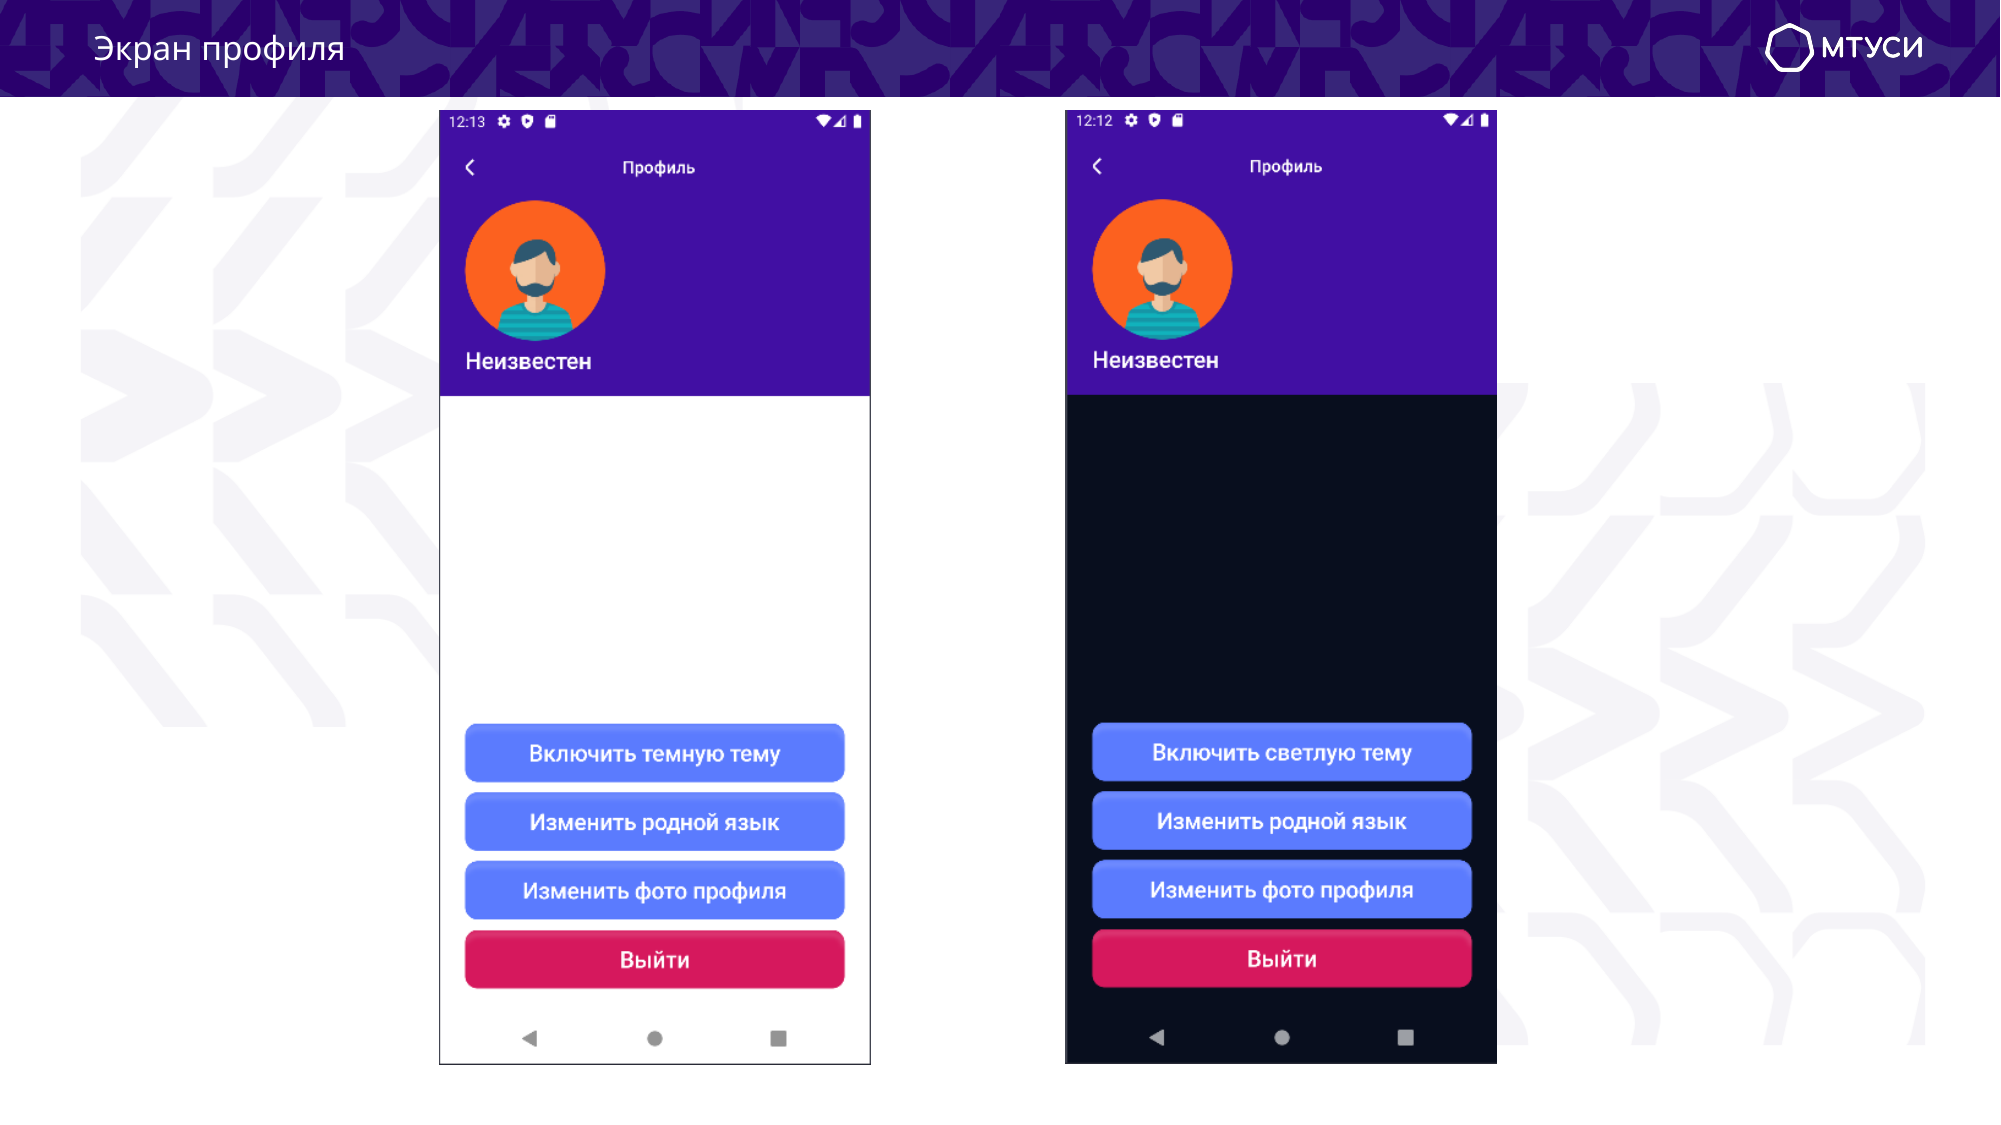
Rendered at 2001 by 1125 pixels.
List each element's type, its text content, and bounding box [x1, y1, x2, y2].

list Экран профиля [78, 24, 1710, 70]
picture [0, 0, 2000, 1111]
